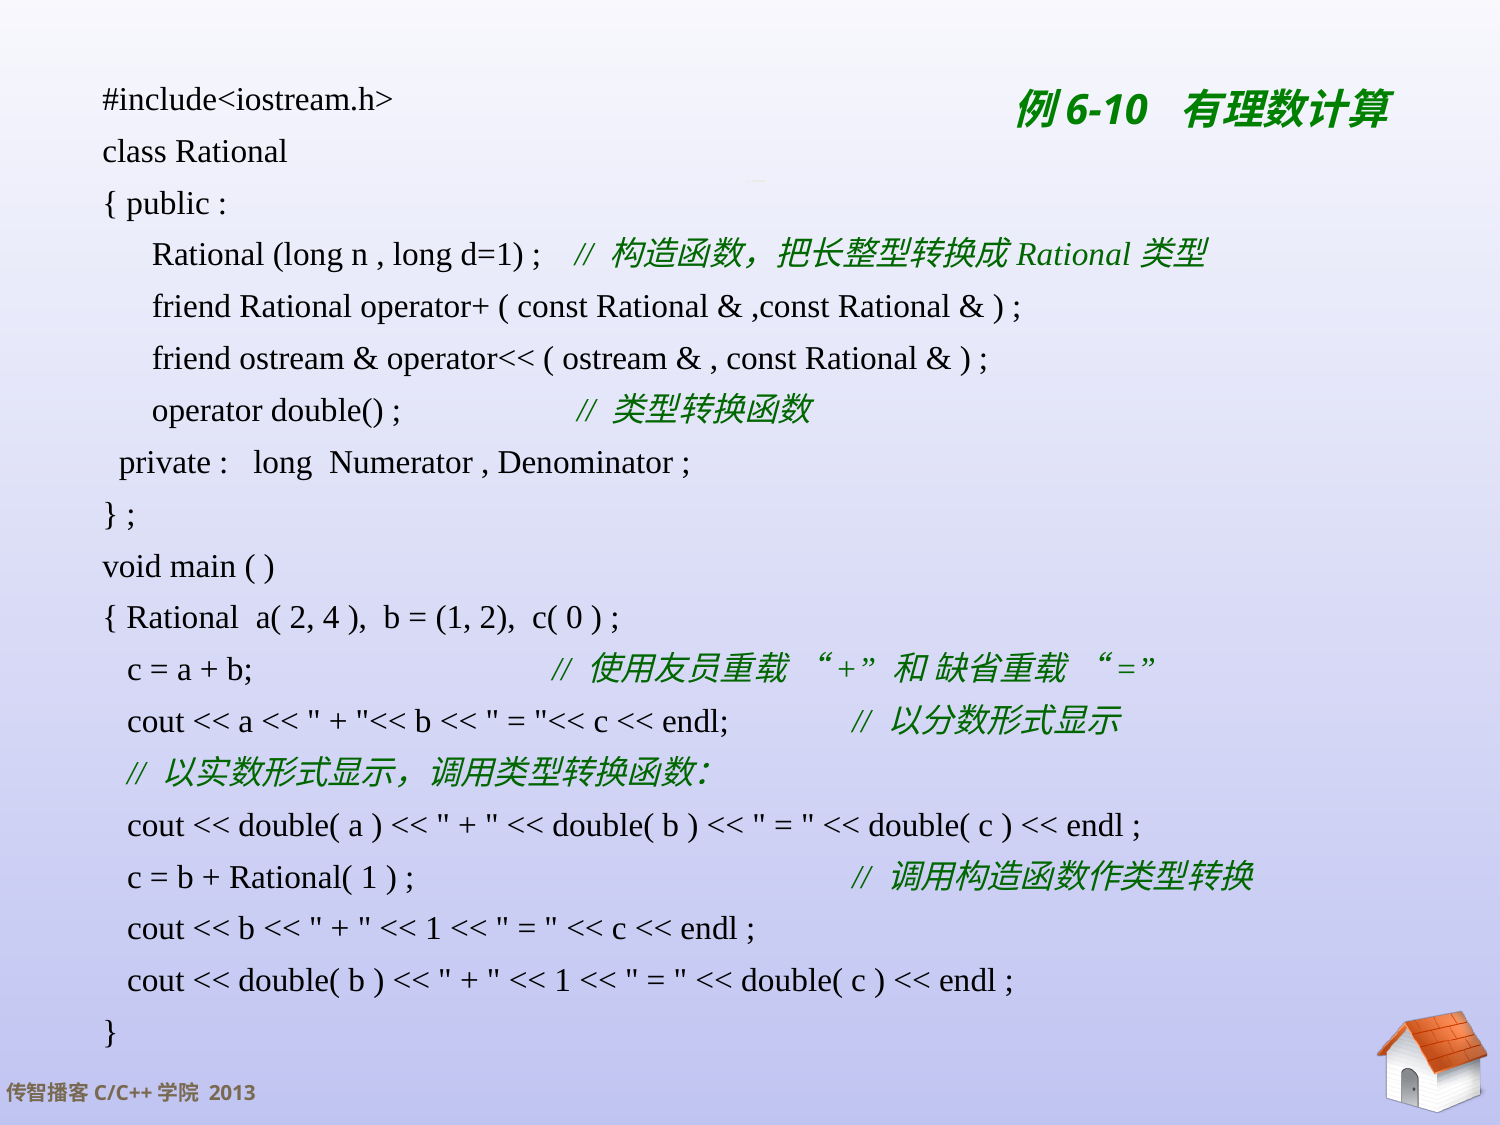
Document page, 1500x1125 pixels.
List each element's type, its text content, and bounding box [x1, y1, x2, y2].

title 6.4.2 类类型转换函数 [137, 87, 1375, 275]
text_box #include<iostream.h> class Rational { public : Rational (long n , long d=1) ; // 构造函数，把长整型转换成Rational类型 friend Rational operator+ ( const Rational & ,const Rational & ) ; friend ostream & operator<< ( ostream & , const Rational & ) ; operator double() ; // 类型转换函数 private : long Numerator , Denominator ; } ; void main ( ) { Rational a( 2, 4 ), b = (1, 2), c( 0 ) ; c = a + b; // 使用友员重载 “+” 和 缺省重载 “=” cout << a << " + "<< b << " = "<< c << endl; // 以分数形式显示 // 以实数形式显示，调用类型转换函数： cout << double( a ) << " + " << double( b ) << " = " << double( c ) << endl ; c = b + Rational( 1 ) ; // 调用构造函数作类型转换 cout << b << " + " << 1 << " = " << c << endl ; cout << double( b ) << " + " << 1 << " = " << double( c ) << endl ; } [87, 57, 1338, 1058]
picture [1375, 999, 1488, 1124]
text_box 例6-10 有理数计算 [962, 75, 1413, 140]
